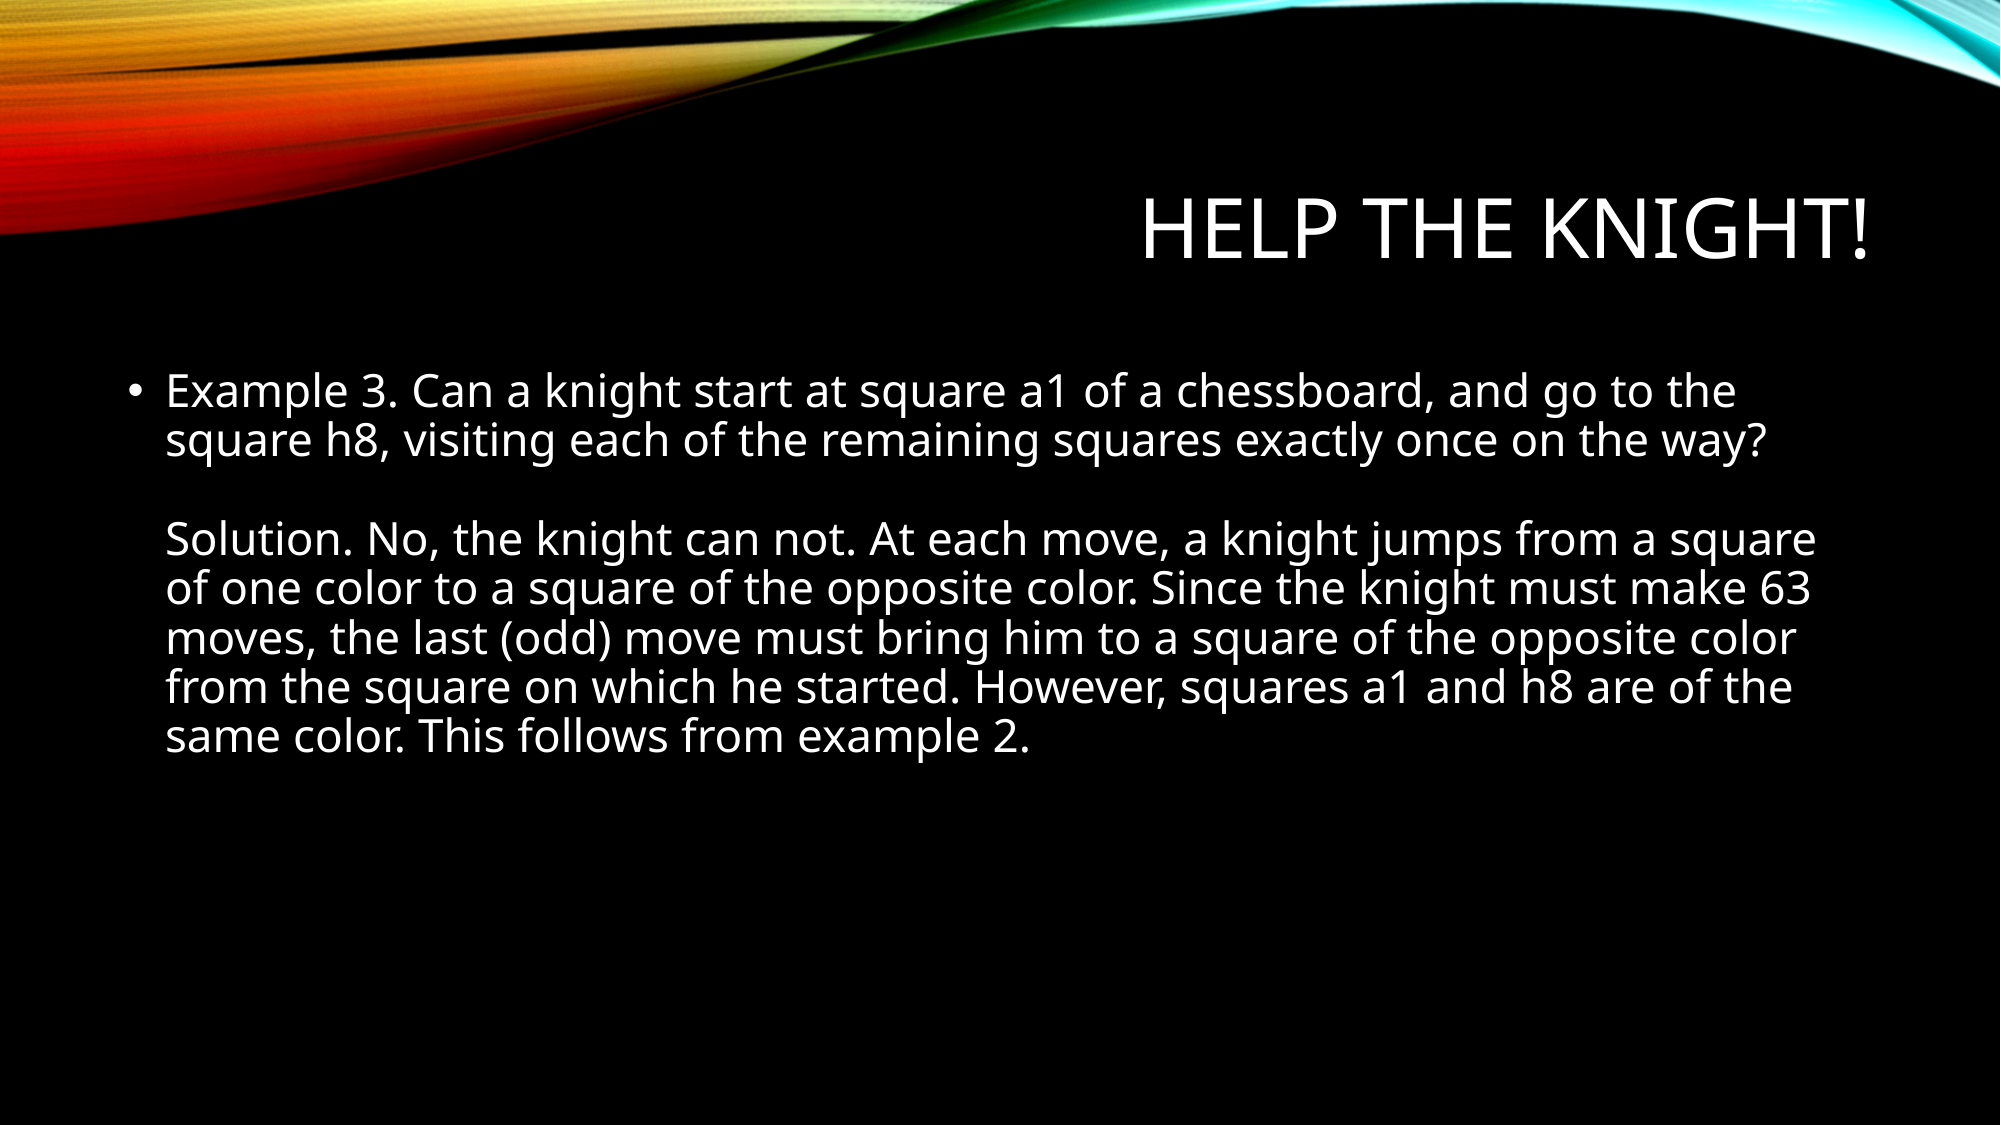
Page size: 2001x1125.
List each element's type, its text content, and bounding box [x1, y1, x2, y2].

picture [0, 0, 2000, 237]
title Help the knight! [474, 125, 1888, 338]
list Example 3. Can a knight start at square a1 of a chessboard, and go to the square h8, visiting each of the remaining squares exactly once on the way? Solution. No, the knight can not. At each move, a knight jumps from a square of one color to a square of the opposite color. Since the knight must make 63 moves, the last (odd) move must bring him to a square of the opposite color from the square on which he started. However, squares a1 and h8 are of the same color. This follows from example 2. [112, 360, 1888, 1021]
